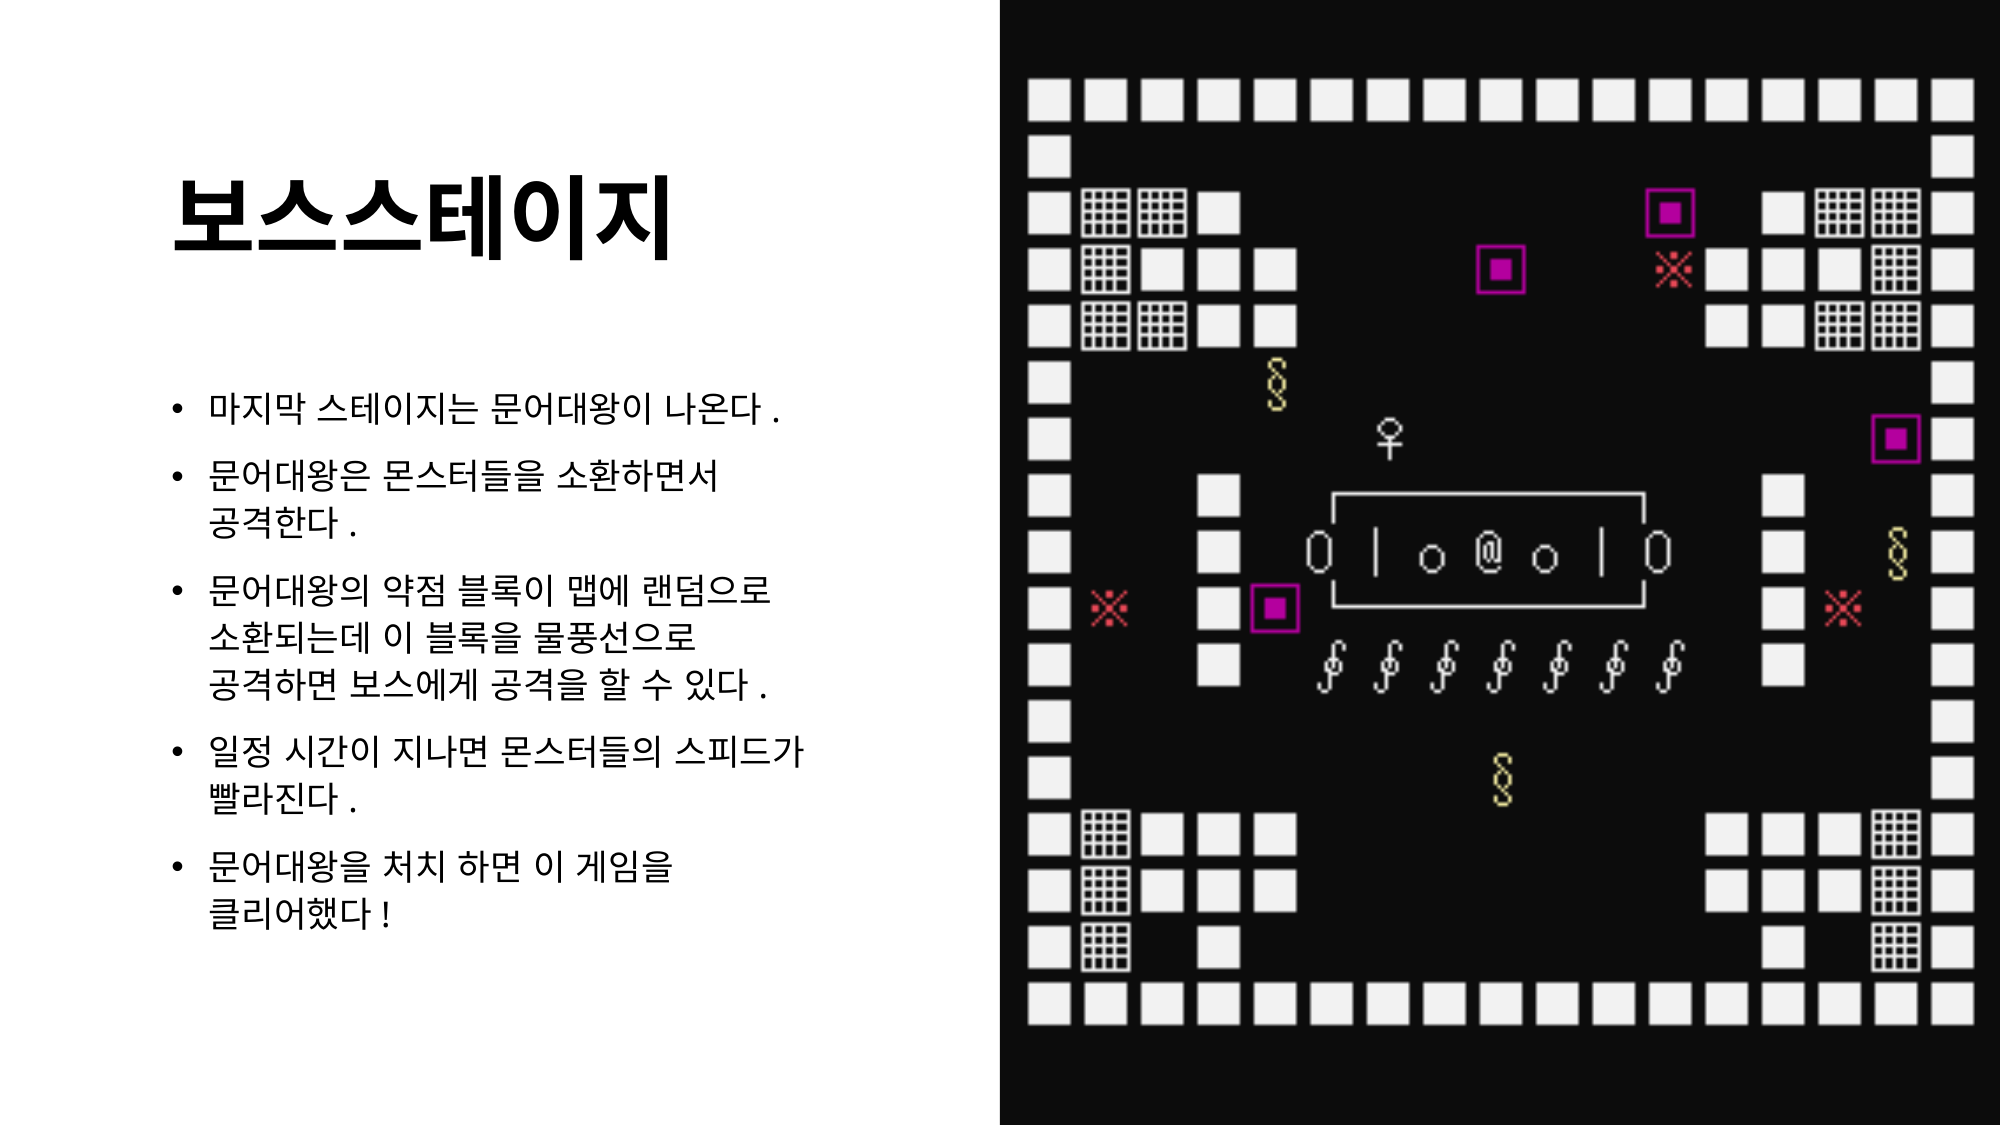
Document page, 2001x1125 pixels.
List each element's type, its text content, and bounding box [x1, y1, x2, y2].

title 보스스테이지 [156, 133, 856, 313]
picture [999, 0, 2000, 1125]
list 마지막 스테이지는 문어대왕이 나온다. 문어대왕은 몬스터들을 소환하면서 공격한다. 문어대왕의 약점 블록이 맵에 랜덤으로 소환되는데 이 블록을 물풍선으로 공격하면 보스에게 공격을 할 수 있다. 일정 시간이 지나면 몬스터들의 스피드가 빨라진다. 문어대왕을 처치 하면 이 게임을 클리어했다! [156, 375, 844, 1014]
